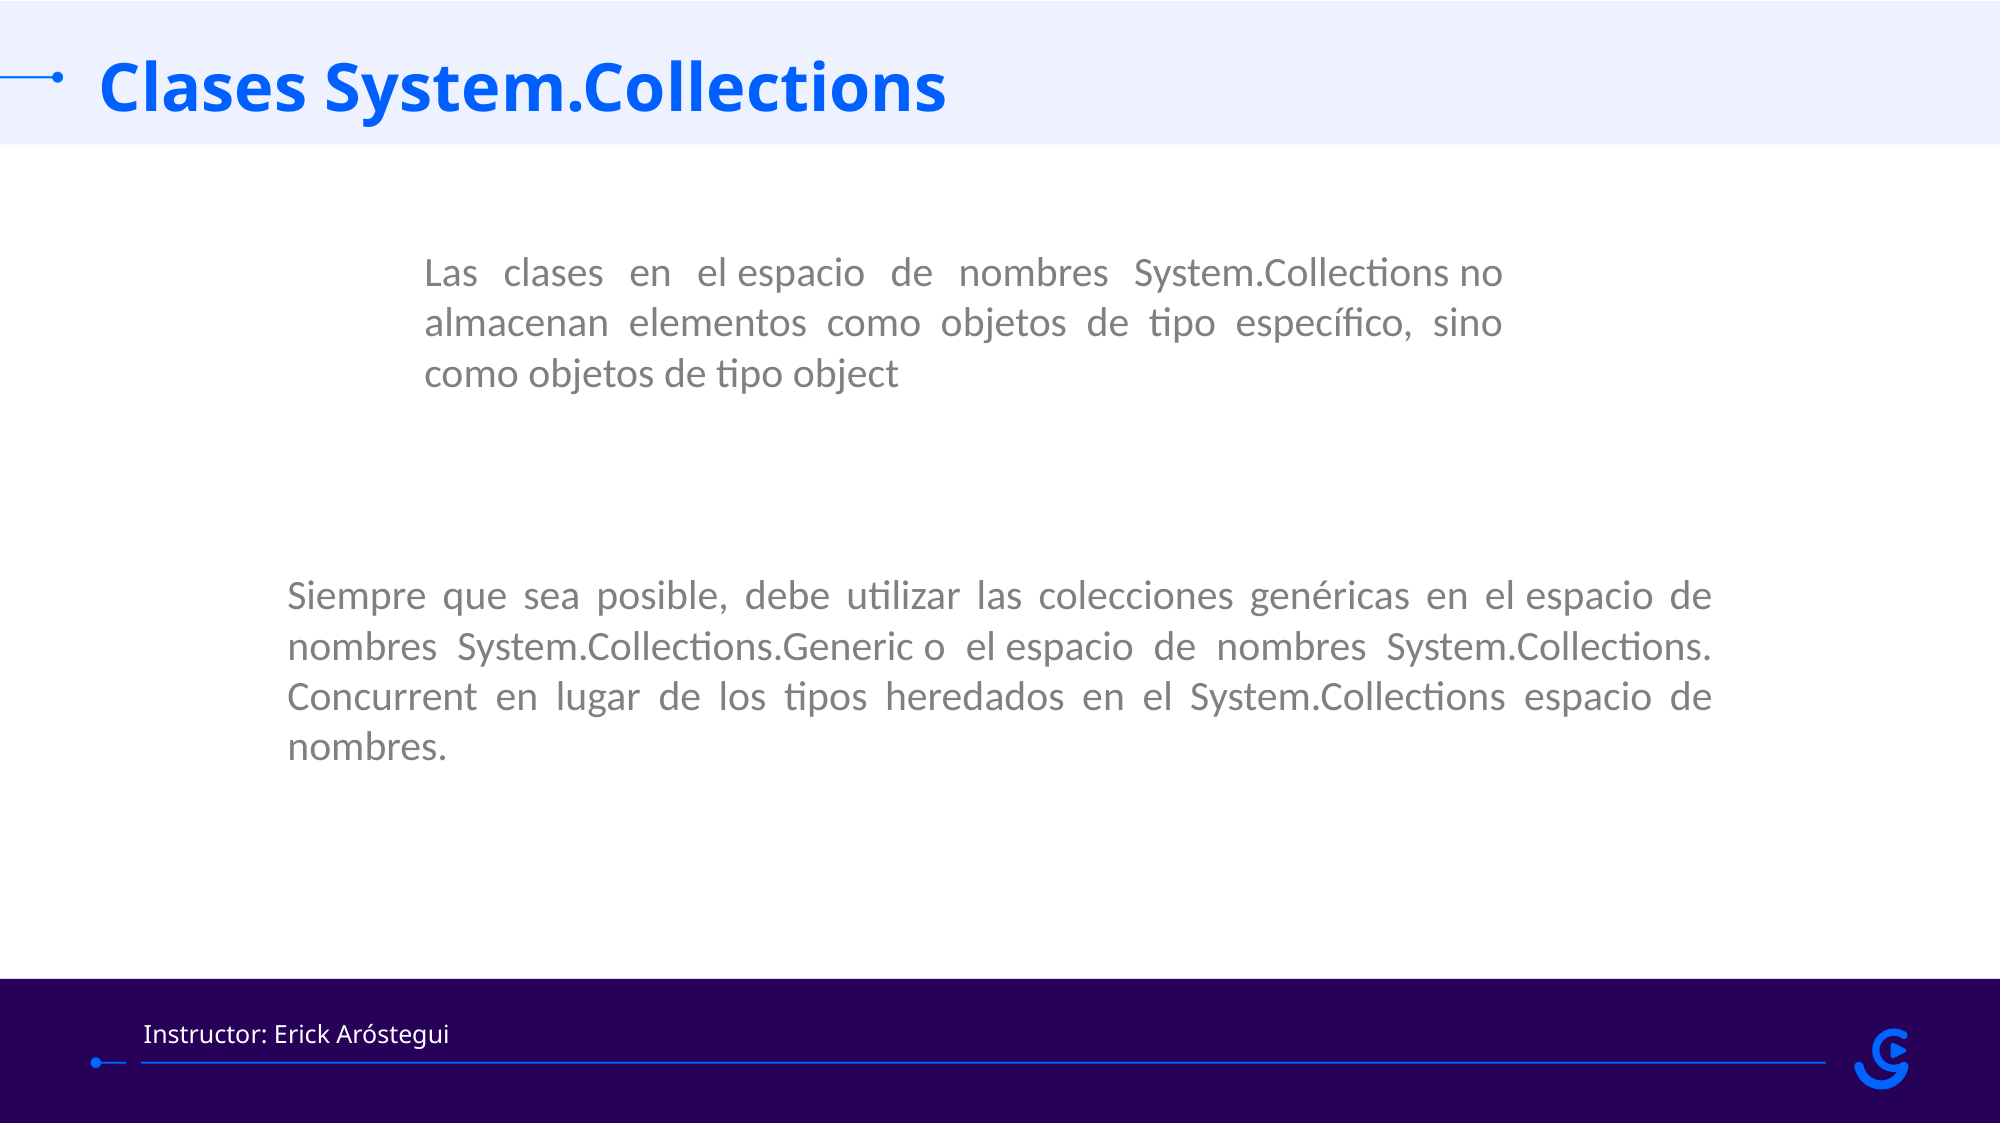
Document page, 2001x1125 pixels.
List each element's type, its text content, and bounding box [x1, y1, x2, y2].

picture [0, 1, 2000, 1123]
text_box Las clases en el espacio de nombres System.Collections no almacenan elementos como objetos de tipo específico, sino como objetos de tipo object [399, 223, 1529, 417]
text_box Siempre que sea posible, debe utilizar las colecciones genéricas en el espacio de nombres System.Collections.Generic o el espacio de nombres System.Collections. Concurrent en lugar de los tipos heredados en el System.Collections espacio de nombres. [260, 557, 1740, 779]
text_box Clases System.Collections [66, 37, 1849, 133]
